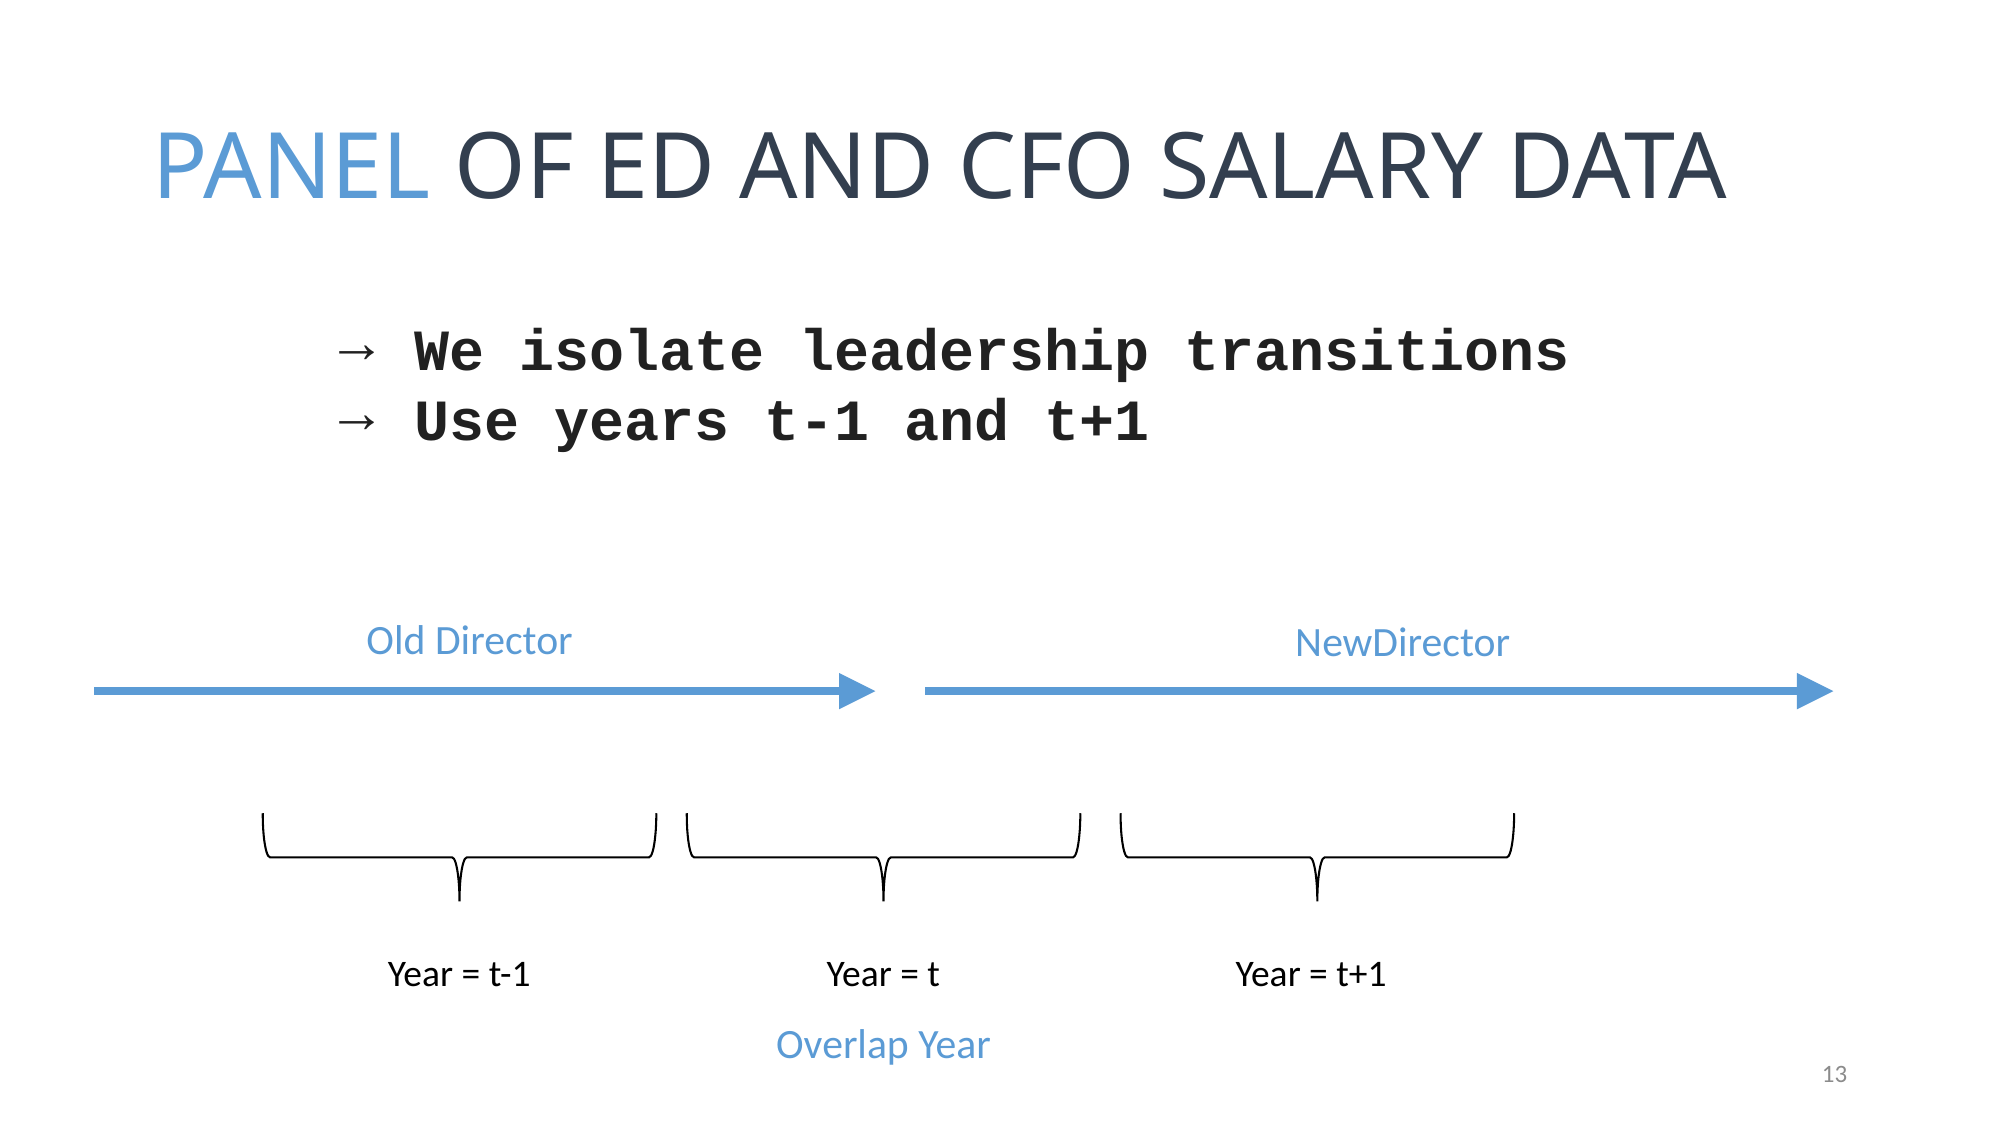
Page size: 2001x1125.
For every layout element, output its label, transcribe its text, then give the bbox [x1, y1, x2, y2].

text_box Overlap Year [761, 1009, 1006, 1075]
text_box Year = t-1 [373, 941, 546, 1001]
text_box [1120, 813, 1515, 902]
text_box Year = t+1 [1220, 941, 1402, 1001]
slide_number 13 [1412, 1042, 1863, 1103]
text_box We isolate leadership transitions Use years t-1 and t+1 [324, 304, 1863, 530]
text_box [262, 813, 657, 902]
text_box Old Director [351, 605, 588, 671]
title Panel of ED and CFO Salary Data [137, 59, 1863, 278]
text_box [686, 813, 1081, 902]
text_box NewDirector [1280, 607, 1526, 673]
text_box Year = t [811, 941, 956, 1001]
